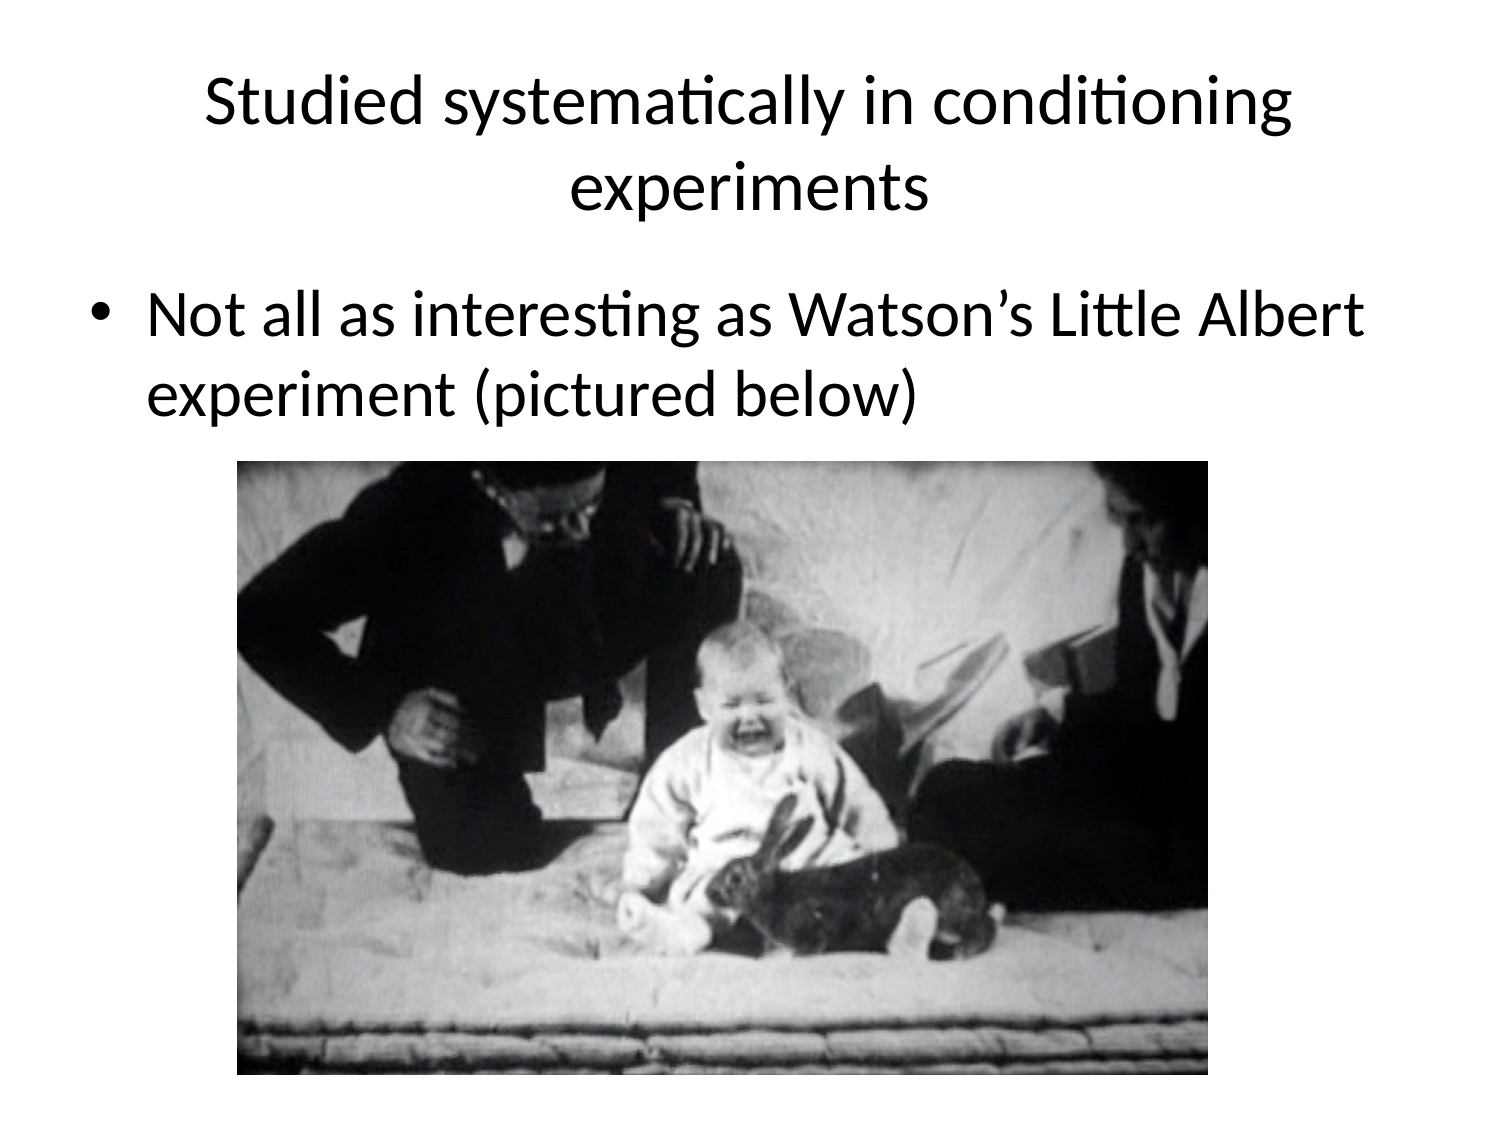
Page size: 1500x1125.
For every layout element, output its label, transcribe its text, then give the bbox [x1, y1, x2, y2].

text_box Studied systematically in conditioning experiments [75, 45, 1425, 233]
text_box Not all as interesting as Watson’s Little Albert experiment (pictured below) [75, 262, 1425, 1005]
picture [237, 460, 1209, 1076]
